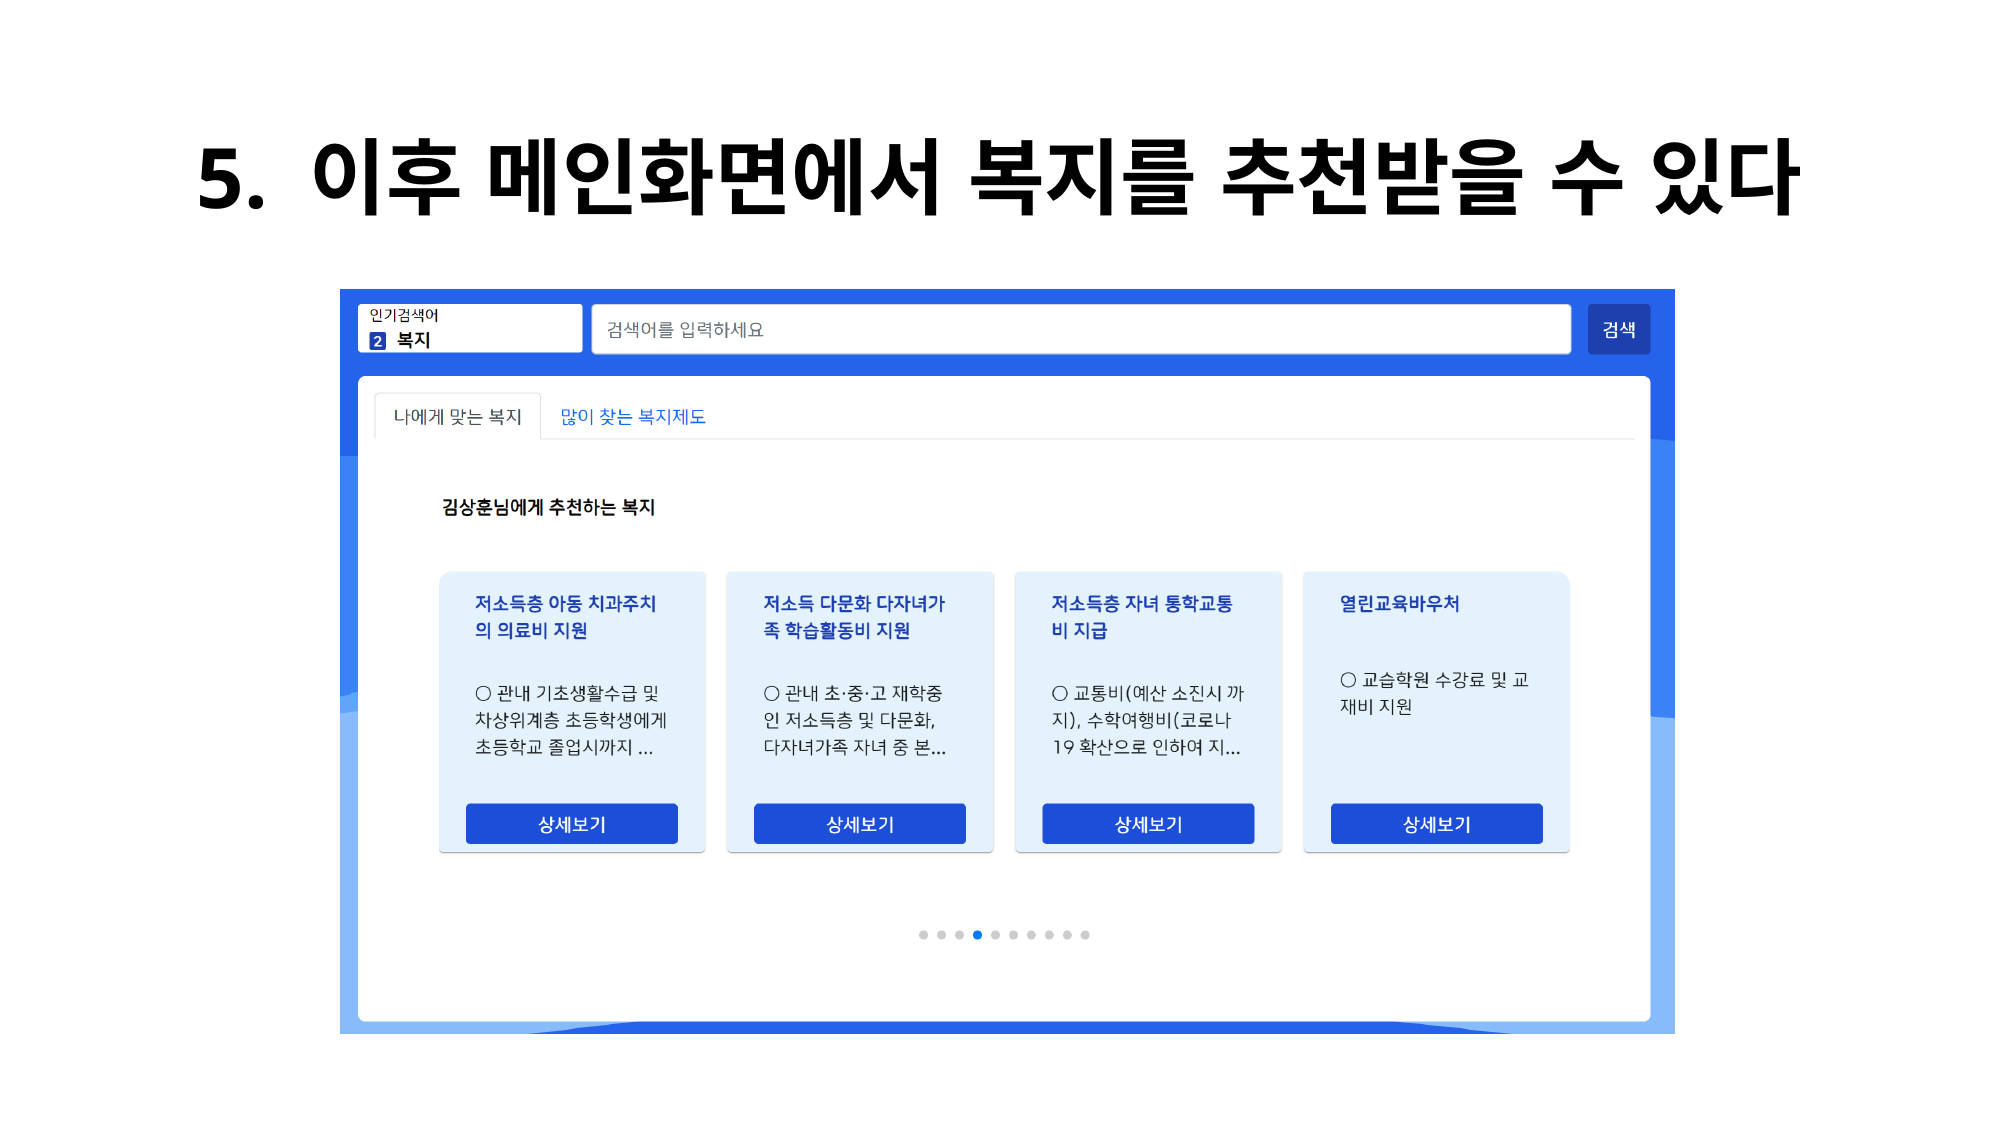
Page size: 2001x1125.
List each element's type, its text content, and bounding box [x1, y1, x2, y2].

text_box 5. 이후 메인화면에서 복지를 추천받을 수 있다 [182, 117, 1818, 233]
picture [340, 289, 1675, 1034]
